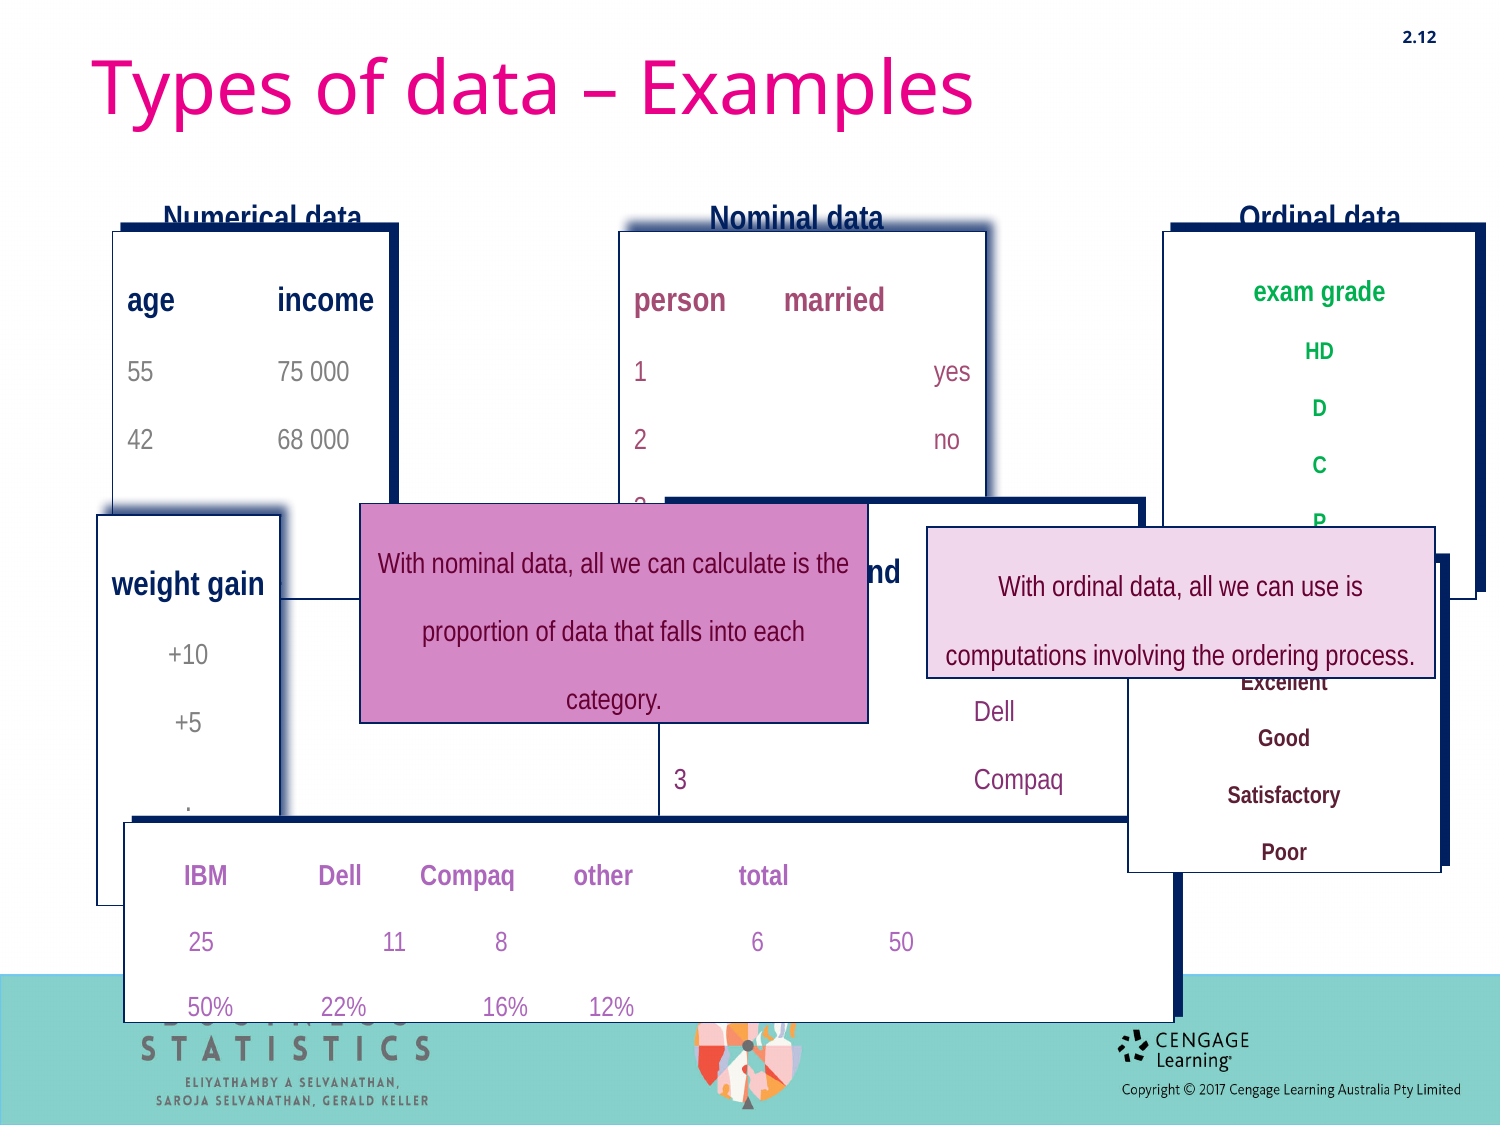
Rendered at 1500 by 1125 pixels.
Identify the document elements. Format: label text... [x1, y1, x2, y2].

text_box age income 55 75 000 42 68 000 . . . . [112, 231, 390, 599]
text_box computer brand 1 IBM 2 Dell 3 Compaq 4 IBM . . [659, 503, 1139, 816]
title Types of data – Examples [76, 31, 1352, 138]
picture [0, 0, 1500, 1125]
text_box Ordinal data [1224, 148, 1417, 244]
text_box 2.12 [1387, 0, 1500, 60]
text_box weight gain +10 +5 . . [97, 515, 280, 906]
text_box Food quality Excellent Good Satisfactory Poor [1127, 562, 1441, 873]
text_box With ordinal data, all we can use is computations involving the ordering process. [927, 526, 1436, 679]
text_box With nominal data, all we can calculate is the proportion of data that falls into each category. [360, 503, 868, 723]
text_box IBM Dell Compaq other total 25 11 8 6 50 50% 22% 16% 12% [123, 822, 1174, 1023]
text_box Numerical data [148, 148, 378, 222]
text_box Nominal data [694, 148, 899, 214]
text_box exam grade HD D C P F [1163, 231, 1477, 599]
text_box person married 1 yes 2 no 3 no . . . . [619, 231, 987, 503]
